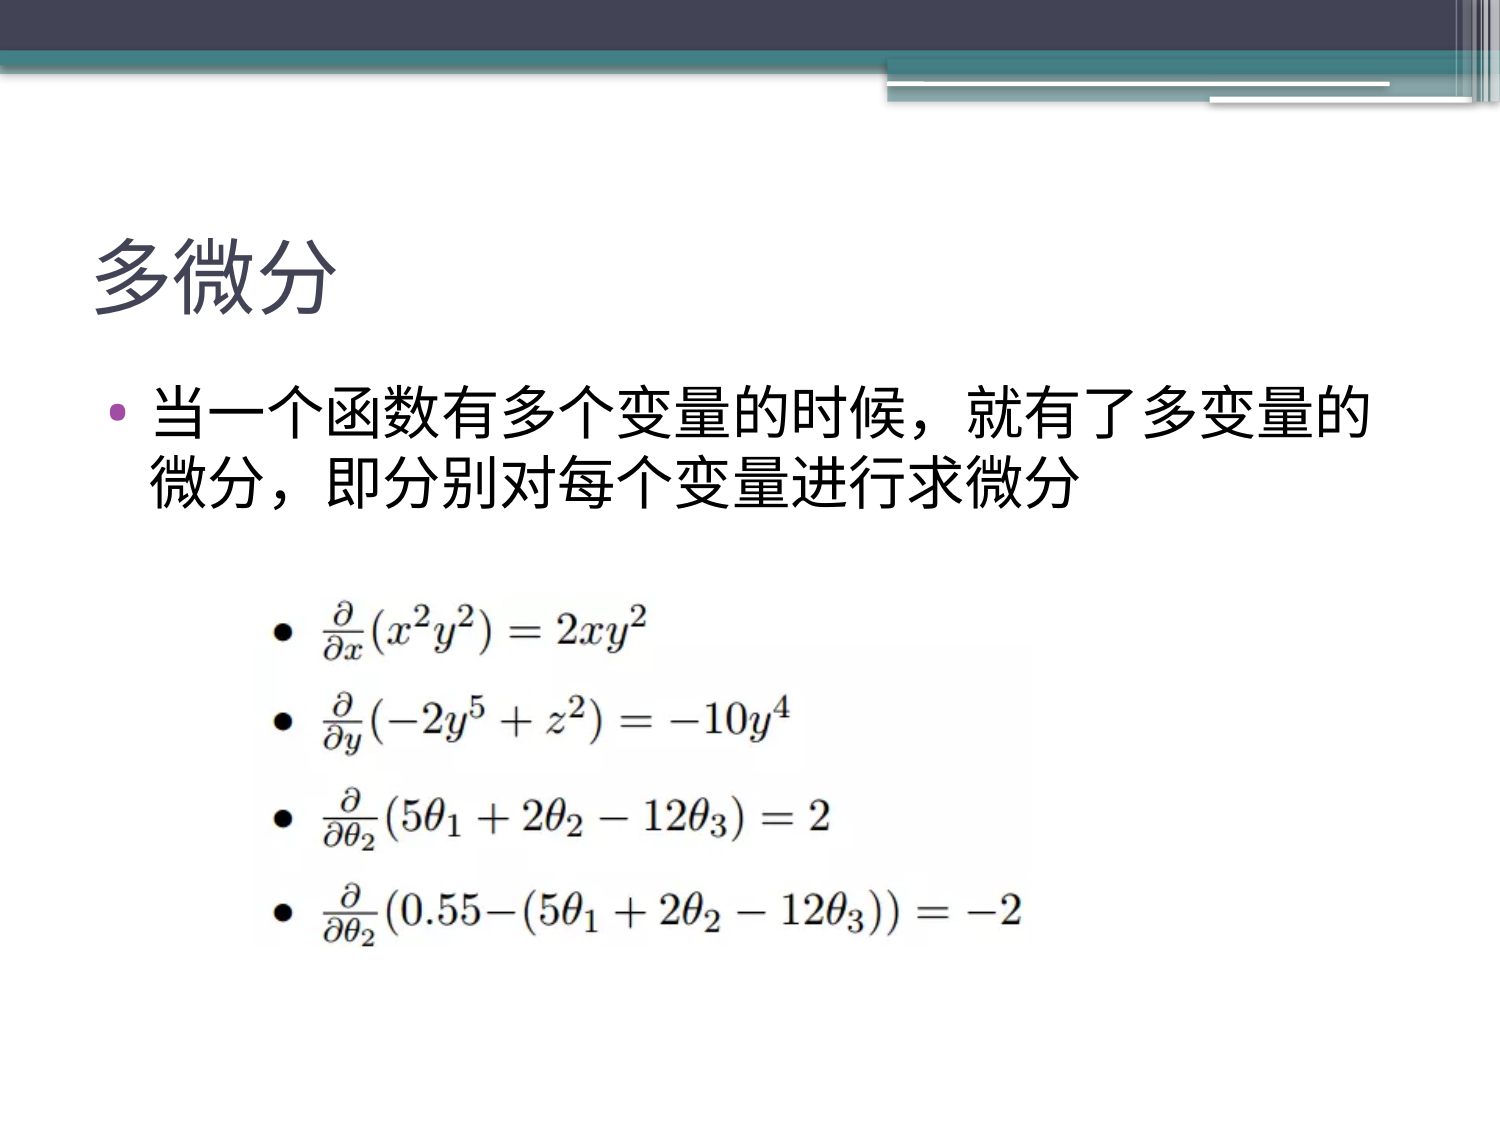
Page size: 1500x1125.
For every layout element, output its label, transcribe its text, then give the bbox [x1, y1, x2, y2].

title 多微分 [75, 187, 1425, 363]
picture [253, 597, 1033, 949]
list 当一个函数有多个变量的时候，就有了多变量的微分，即分别对每个变量进行求微分 [75, 368, 1425, 1079]
